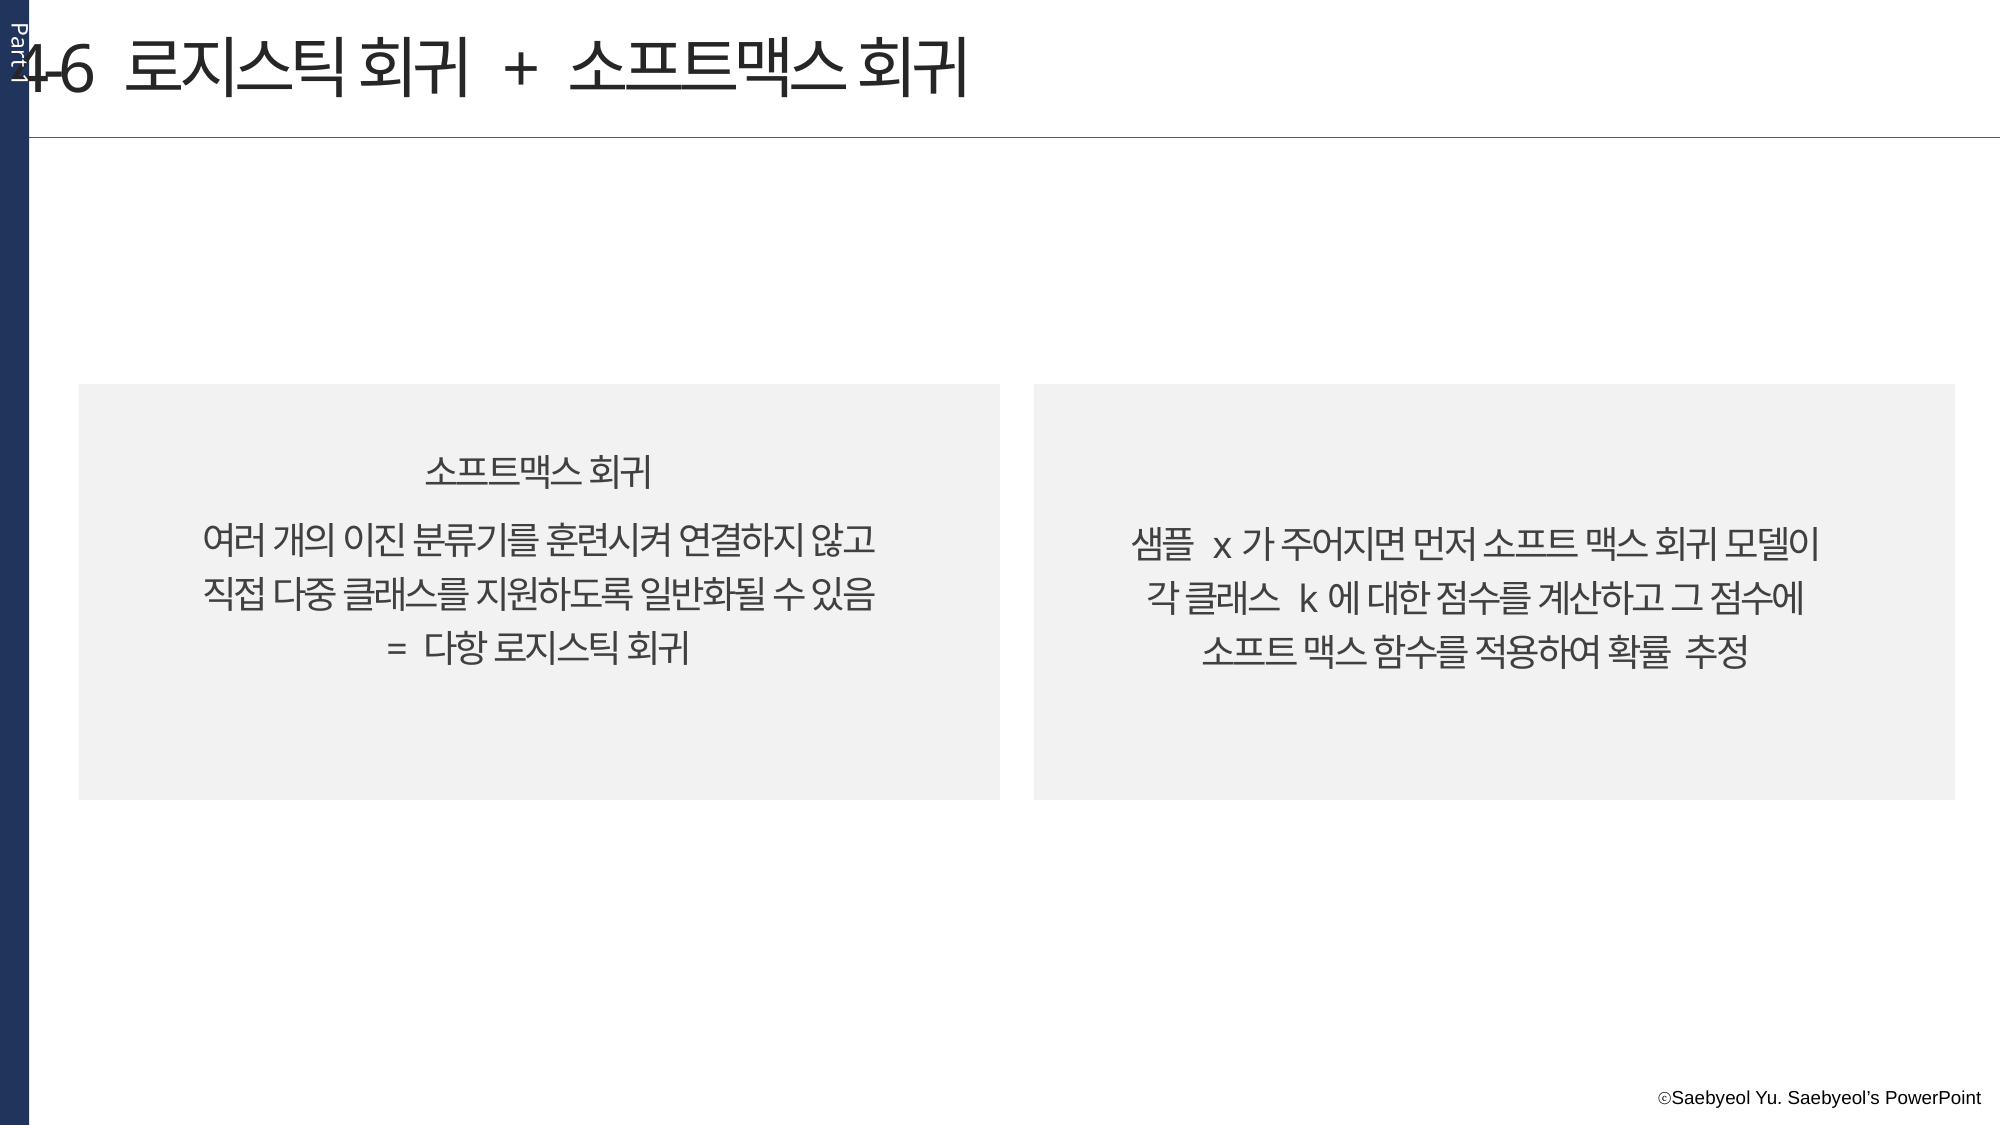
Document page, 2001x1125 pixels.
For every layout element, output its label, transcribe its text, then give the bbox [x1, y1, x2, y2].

text_box [78, 383, 1001, 801]
text_box [0, 312, 30, 1125]
text_box 샘플 x가 주어지면 먼저 소프트 맥스 회귀 모델이 각 클래스 k에 대한 점수를 계산하고 그 점수에 소프트 맥스 함수를 적용하여 확률 추정 [976, 504, 1977, 682]
text_box Part 1 [0, 8, 42, 312]
text_box 소프트맥스 회귀 [352, 432, 727, 500]
text_box 여러 개의 이진 분류기를 훈련시켜 연결하지 않고 직접 다중 클래스를 지원하도록 일반화될 수 있음 = 다항 로지스틱 회귀 [103, 500, 976, 678]
text_box [1033, 383, 1956, 504]
text_box 4-6 로지스틱 회귀 + 소프트맥스 회귀 [42, 18, 988, 113]
text_box [1033, 682, 1956, 801]
text_box [0, 0, 30, 8]
